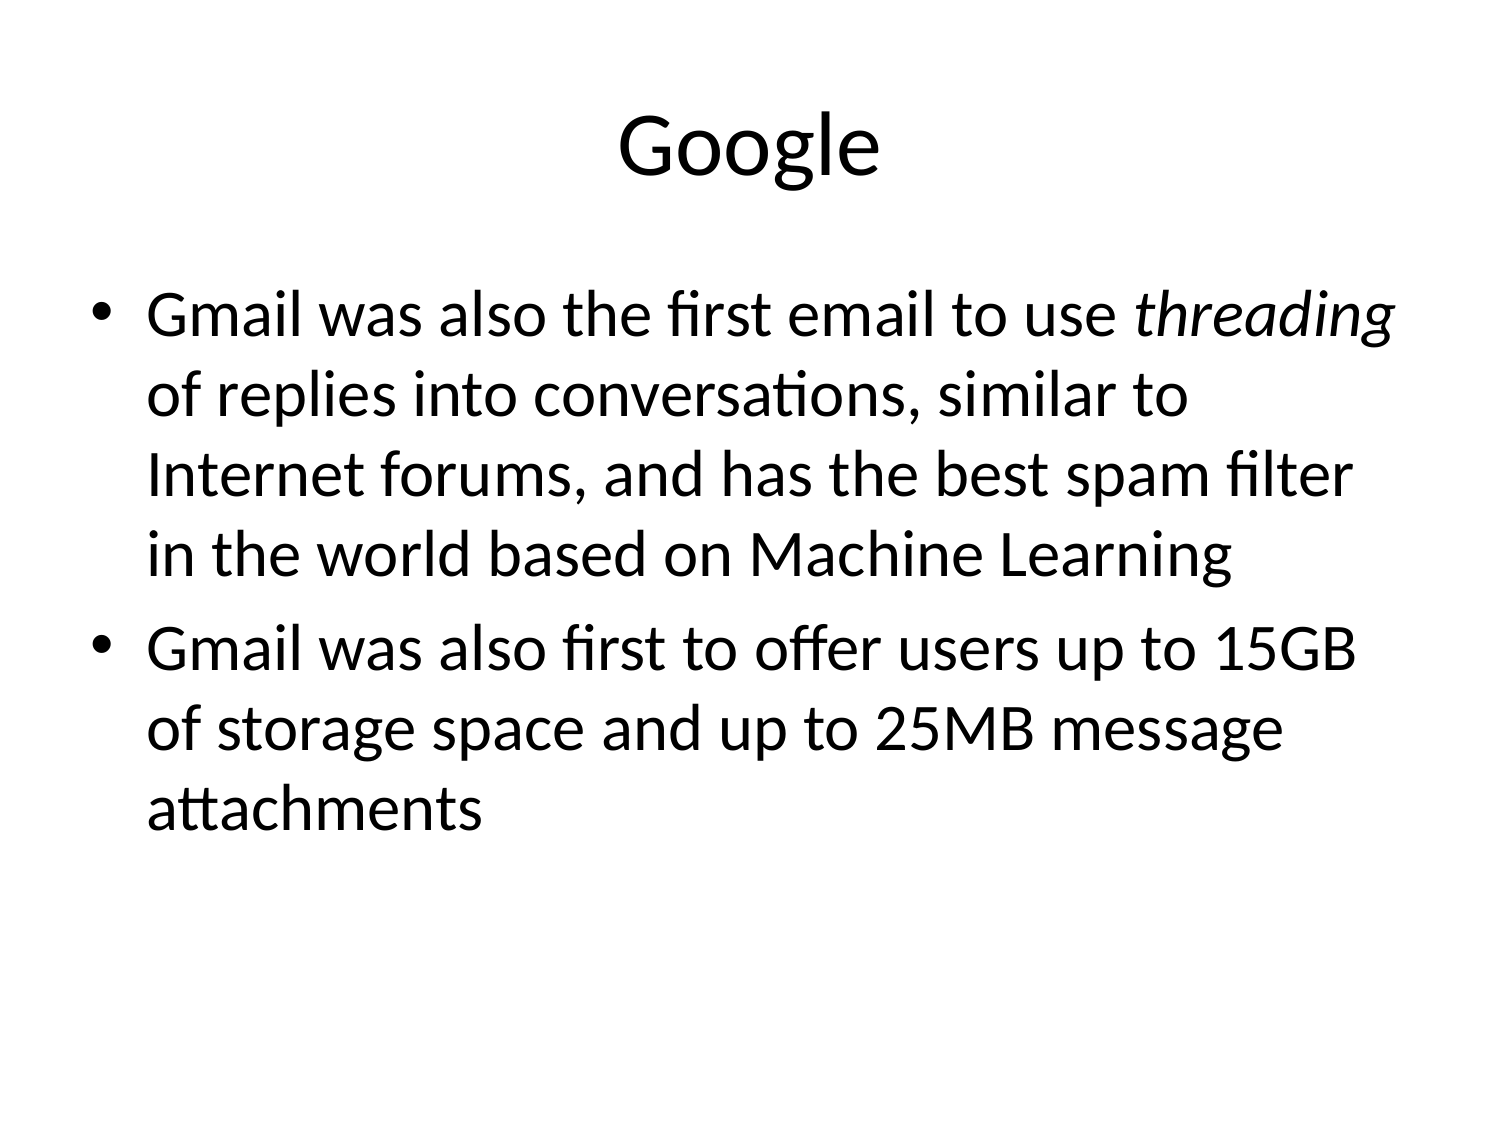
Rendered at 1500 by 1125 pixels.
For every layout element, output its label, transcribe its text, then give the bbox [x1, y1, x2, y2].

title Google [75, 45, 1425, 233]
list Gmail was also the first email to use threading of replies into conversations, similar to Internet forums, and has the best spam filter in the world based on Machine Learning Gmail was also first to offer users up to 15GB of storage space and up to 25MB message attachments [75, 262, 1425, 1005]
